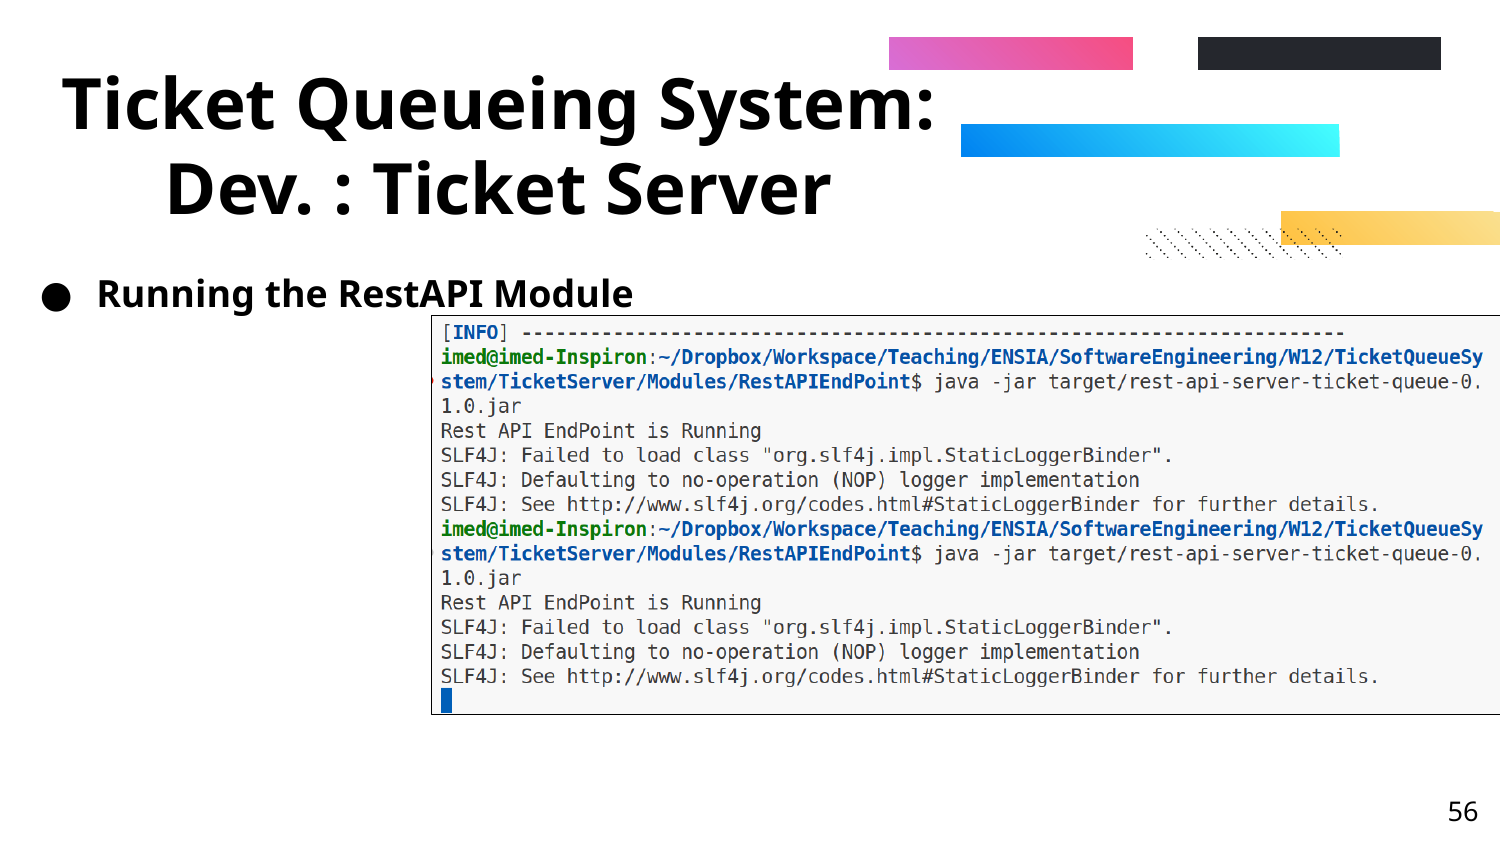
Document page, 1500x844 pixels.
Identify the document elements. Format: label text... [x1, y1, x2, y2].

slide_number ‹#› [1403, 779, 1494, 844]
title Ticket Queueing System: Dev. : Ticket Server [39, 37, 959, 232]
picture [431, 315, 1500, 715]
subtitle Running the RestAPI Module [6, 232, 1500, 303]
picture [1144, 228, 1343, 232]
